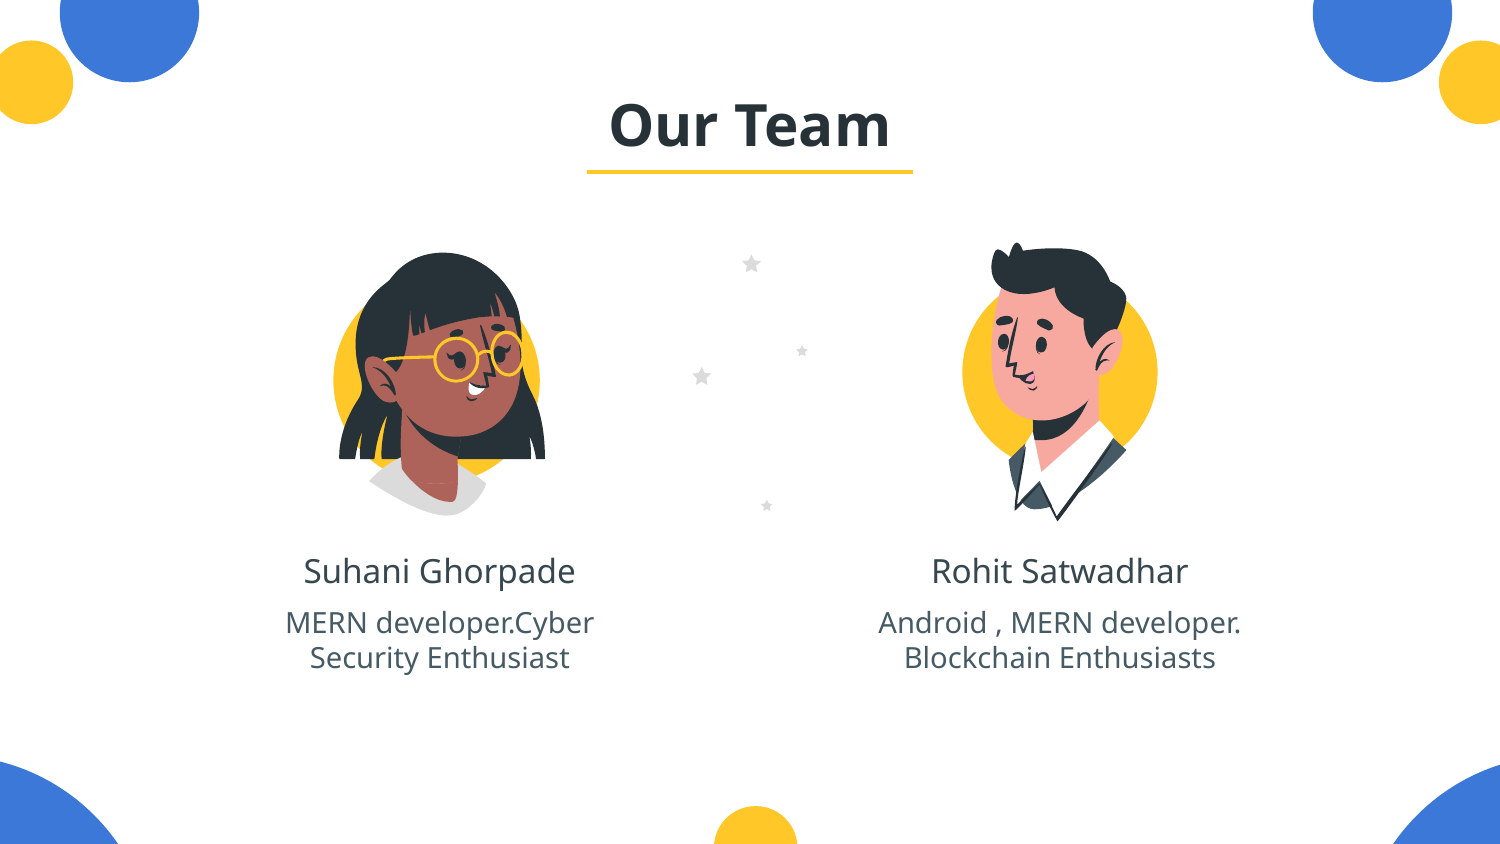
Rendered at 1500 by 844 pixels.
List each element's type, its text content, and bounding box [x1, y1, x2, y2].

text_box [962, 242, 1158, 522]
subtitle Suhani Ghorpade [240, 535, 640, 592]
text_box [333, 252, 547, 516]
subtitle Android , MERN developer. Blockchain Enthusiasts [859, 592, 1261, 687]
title Our Team [118, 72, 1382, 167]
subtitle Rohit Satwadhar [860, 535, 1260, 592]
subtitle MERN developer.Cyber Security Enthusiast [239, 592, 641, 687]
